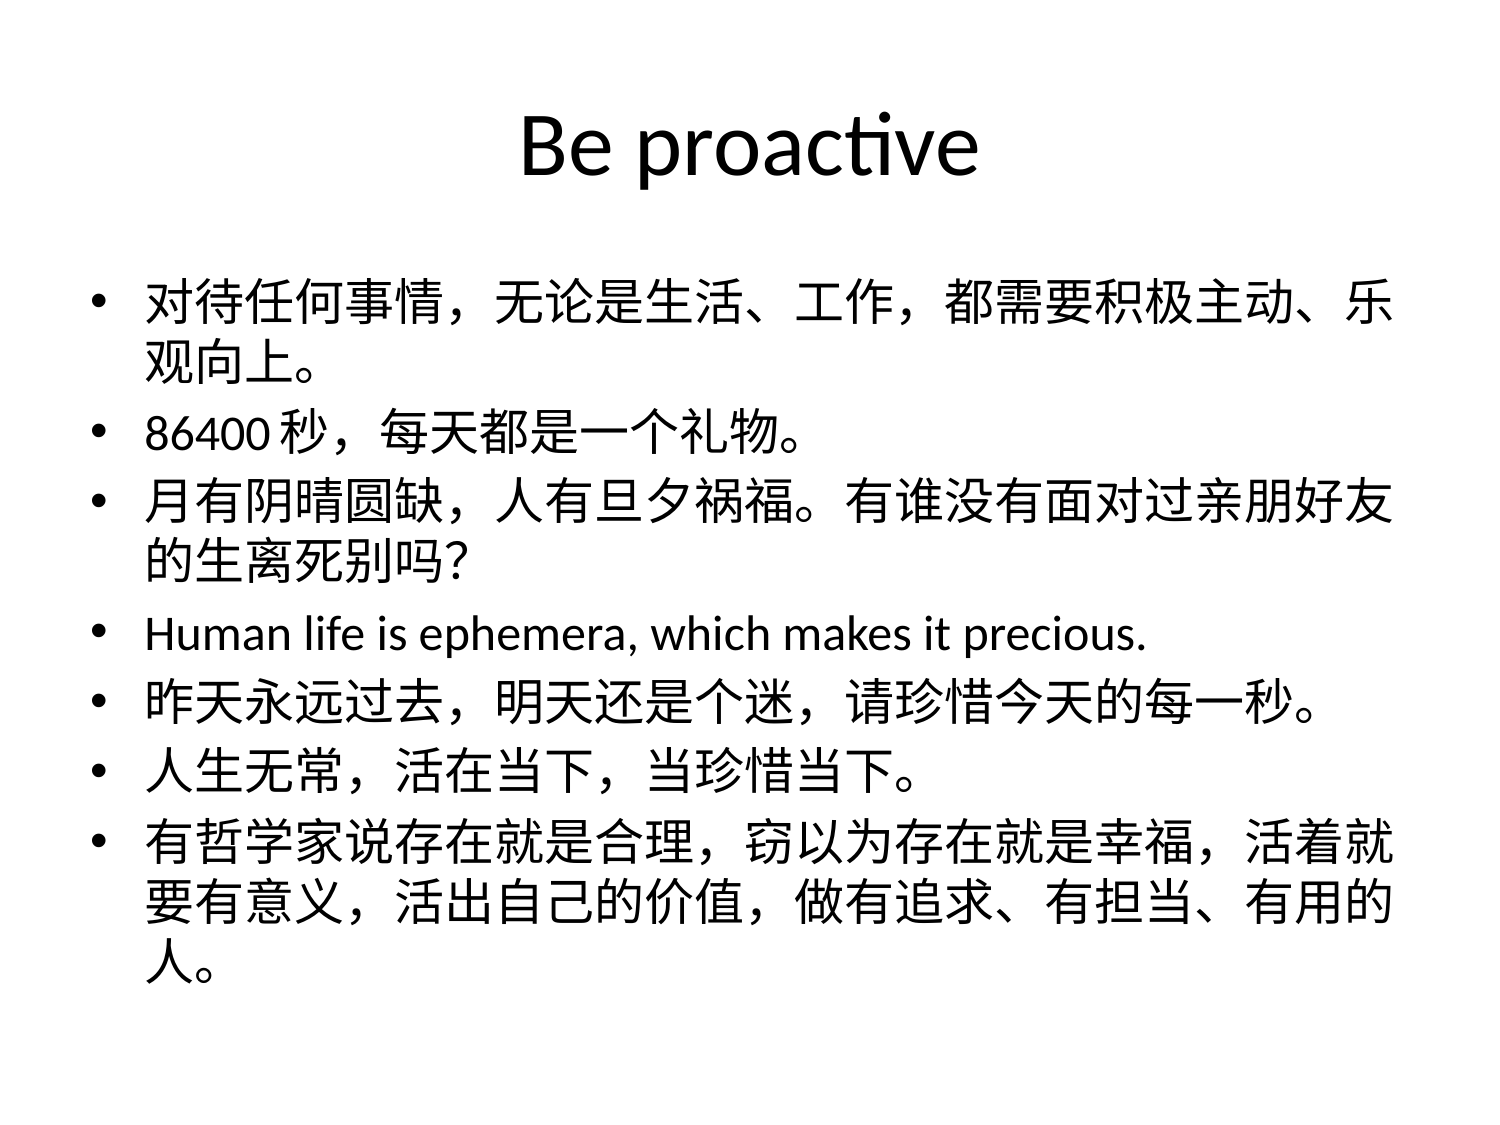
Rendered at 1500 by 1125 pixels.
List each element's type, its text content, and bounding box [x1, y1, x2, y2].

title Be proactive [75, 45, 1425, 233]
list 对待任何事情，无论是生活、工作，都需要积极主动、乐观向上。 86400秒，每天都是一个礼物。 月有阴晴圆缺，人有旦夕祸福。有谁没有面对过亲朋好友的生离死别吗？ Human life is ephemera, which makes it precious. 昨天永远过去，明天还是个迷，请珍惜今天的每一秒。 人生无常，活在当下，当珍惜当下。 有哲学家说存在就是合理，窃以为存在就是幸福，活着就要有意义，活出自己的价值，做有追求、有担当、有用的人。 [75, 262, 1425, 1005]
